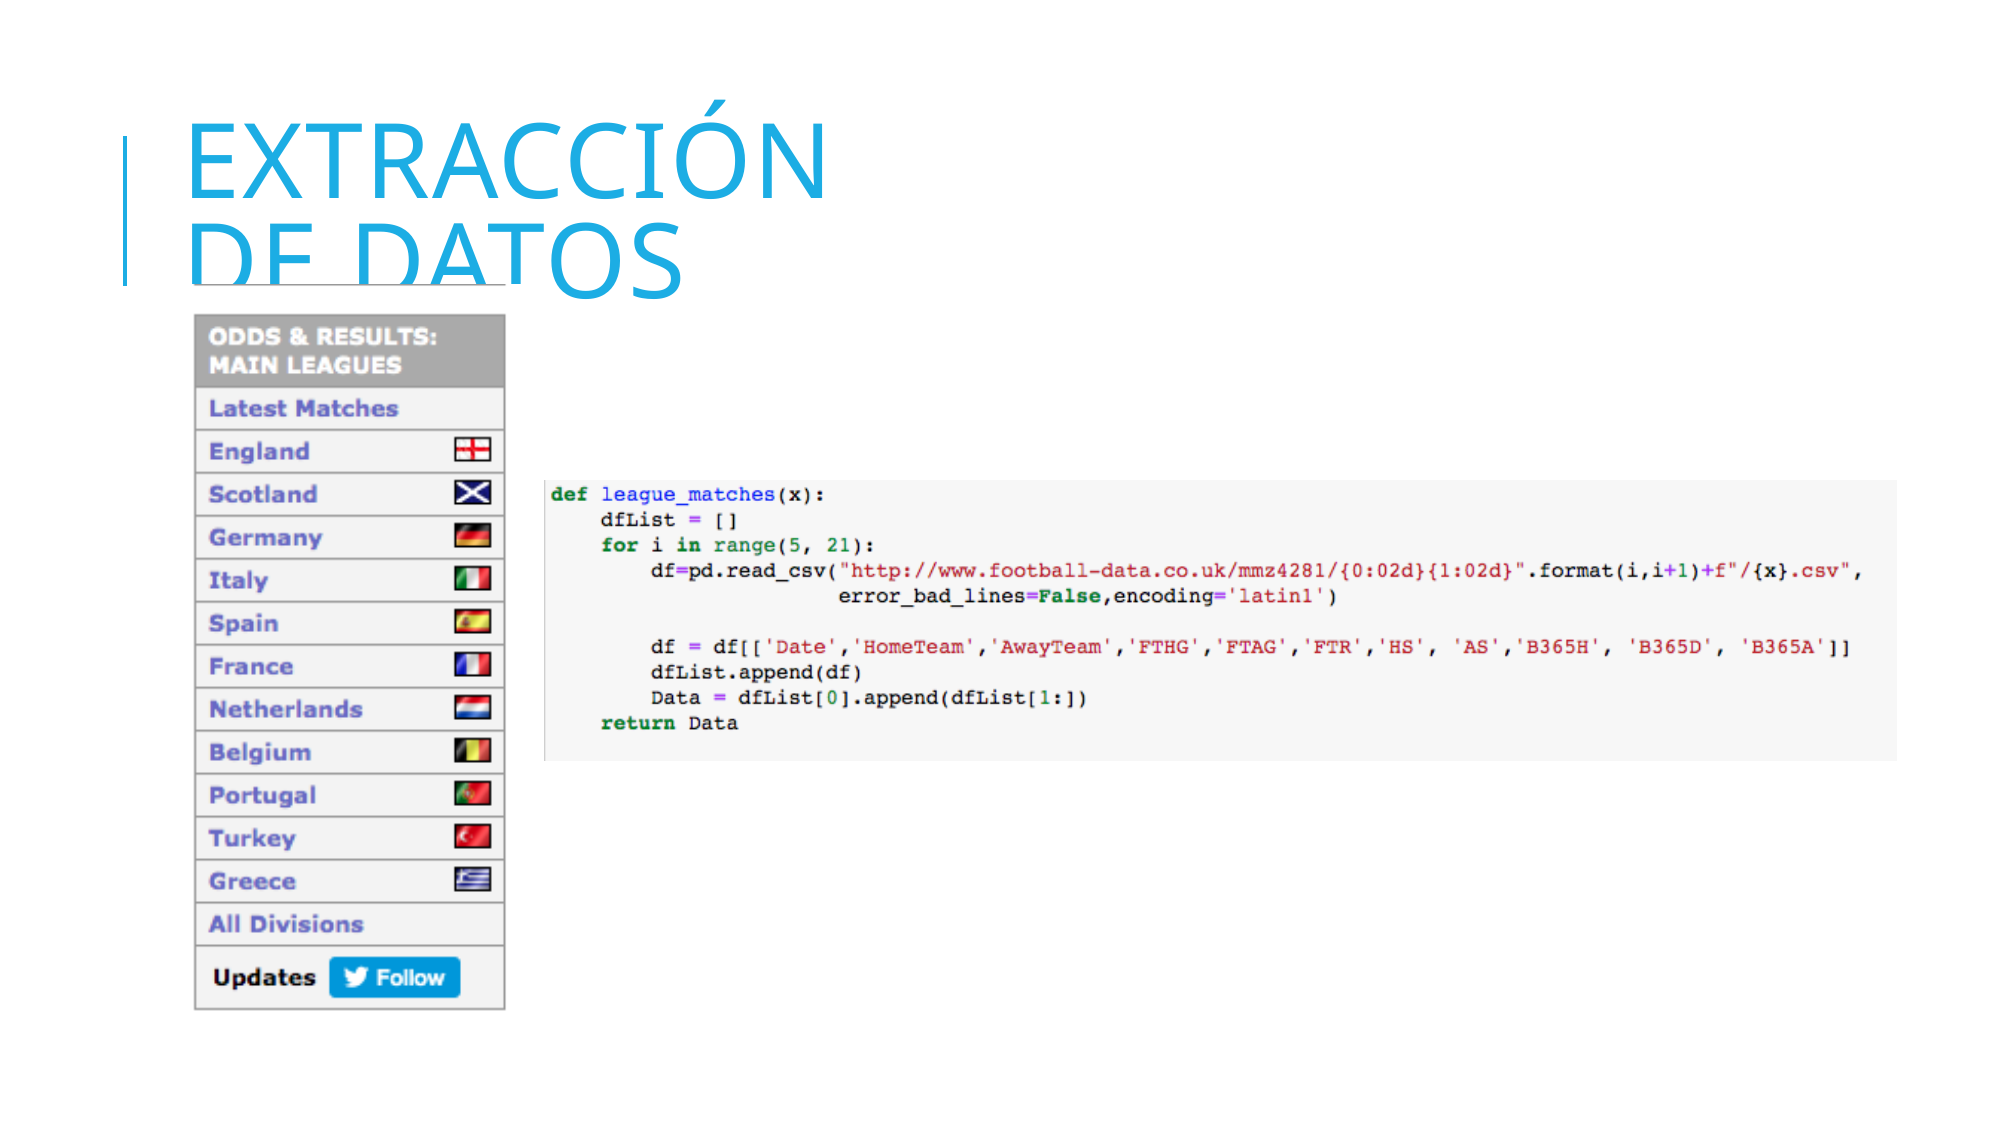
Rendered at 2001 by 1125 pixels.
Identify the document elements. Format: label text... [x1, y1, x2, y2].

title Extracción de datos [168, 96, 971, 342]
picture [544, 480, 1897, 761]
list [167, 283, 545, 1030]
